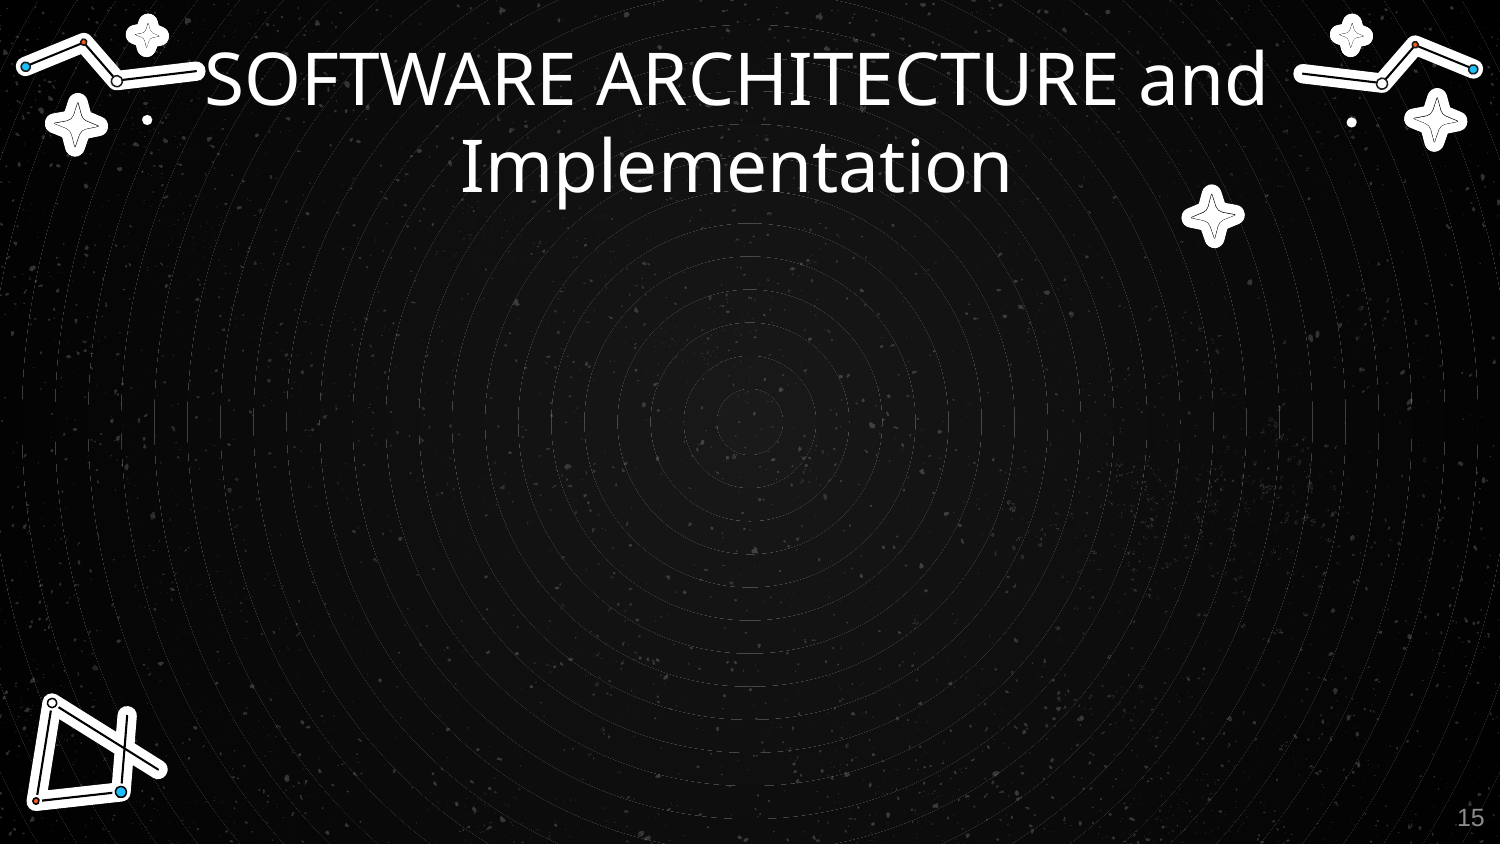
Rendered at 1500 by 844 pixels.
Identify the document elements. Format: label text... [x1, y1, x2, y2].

picture [0, 0, 282, 844]
text_box 15 [1102, 794, 1500, 840]
picture [1218, 0, 1500, 794]
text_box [1190, 193, 1236, 239]
title SOFTWARE ARCHITECTURE and Implementation [93, 72, 1382, 167]
picture [1218, 840, 1500, 844]
